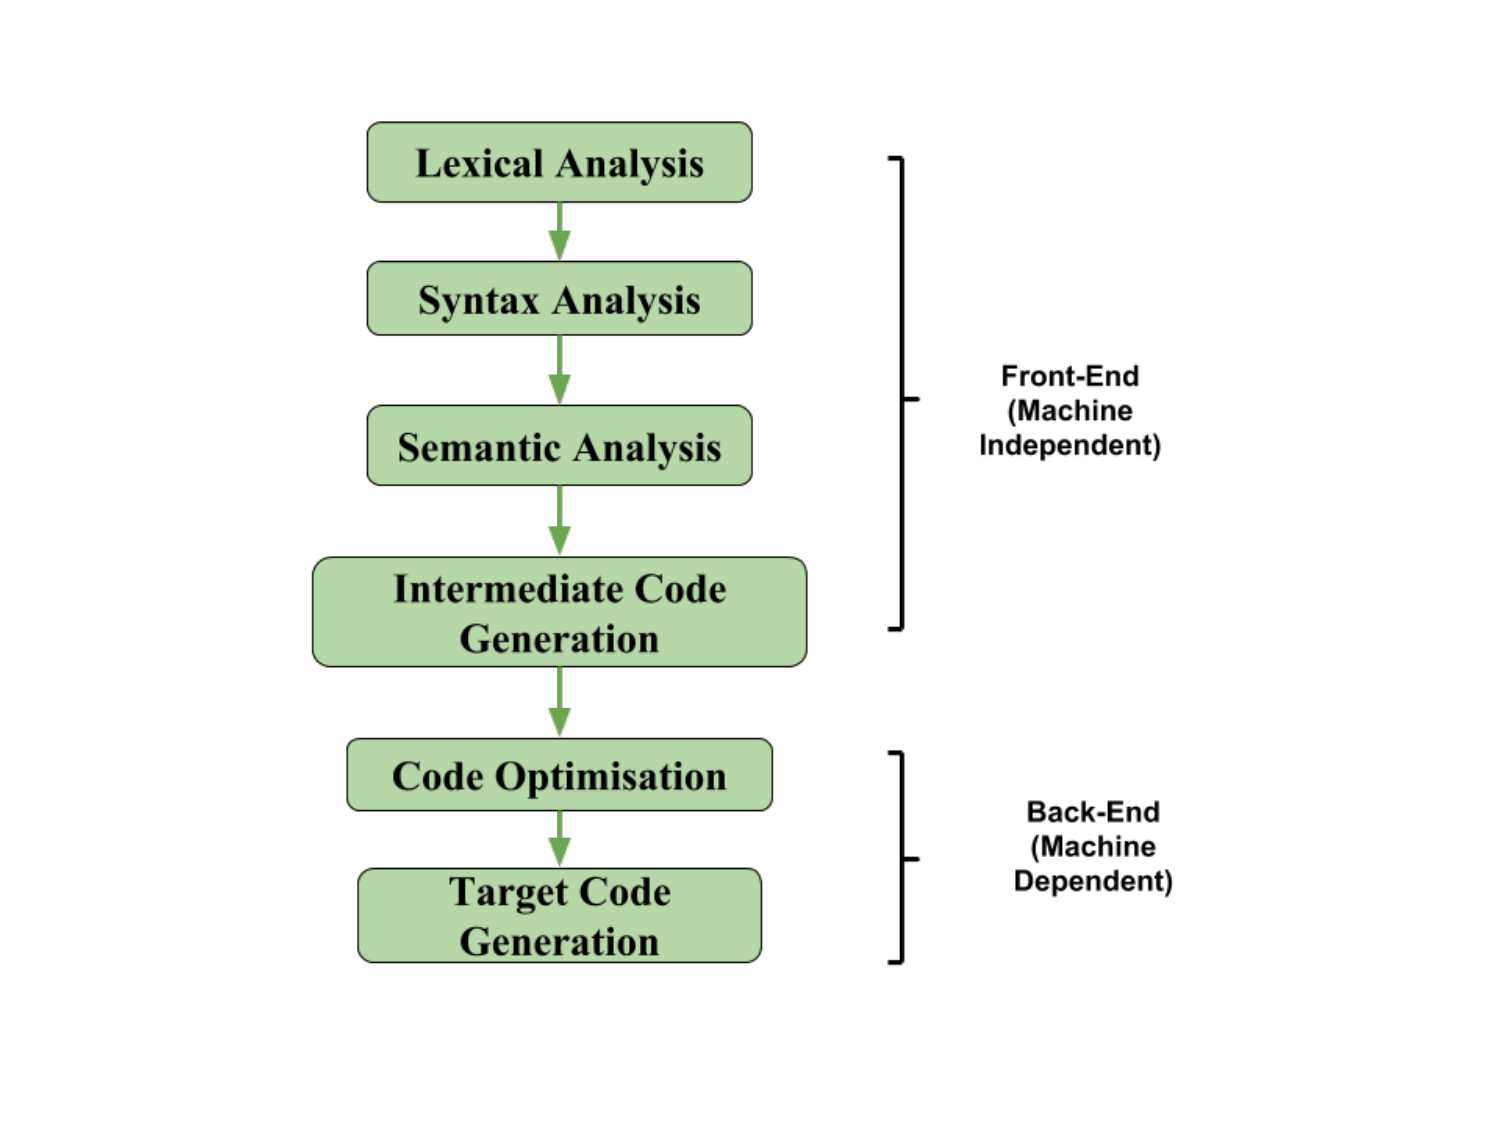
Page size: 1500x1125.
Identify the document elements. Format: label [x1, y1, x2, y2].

picture [280, 81, 1208, 1037]
